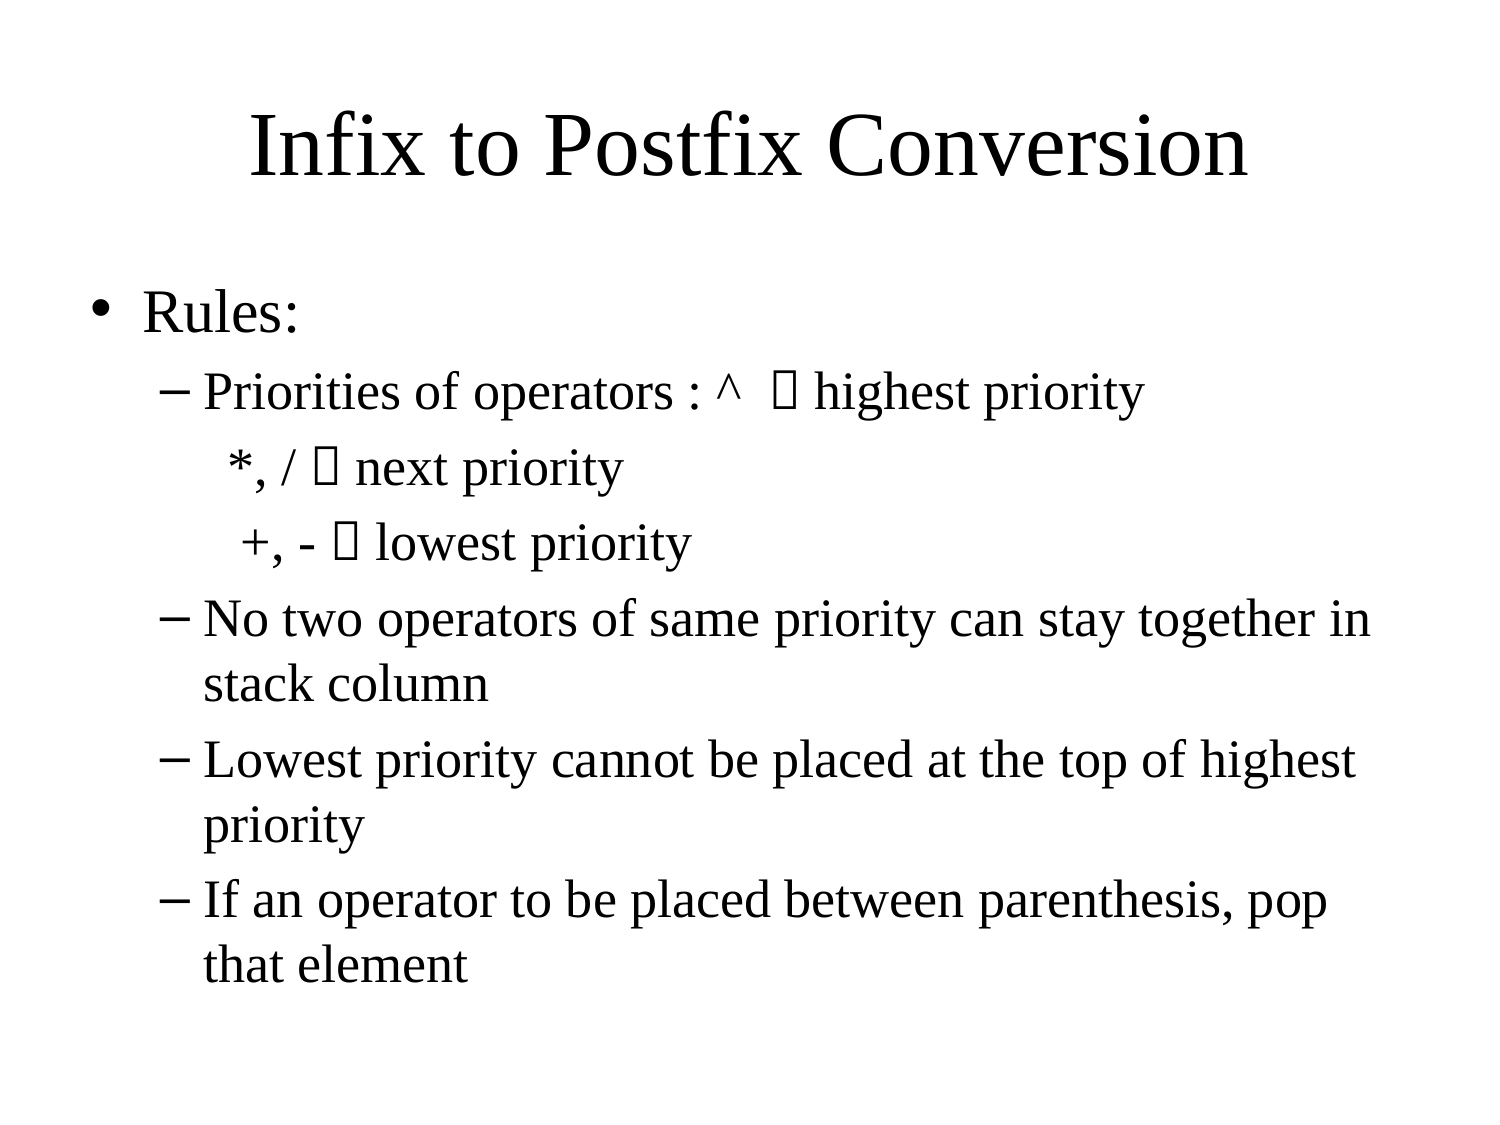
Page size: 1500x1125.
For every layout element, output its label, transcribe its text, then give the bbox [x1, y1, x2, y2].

list Rules: Priorities of operators : ^  highest priority *, /  next priority +, -  lowest priority No two operators of same priority can stay together in stack column Lowest priority cannot be placed at the top of highest priority If an operator to be placed between parenthesis, pop that element [75, 262, 1425, 1005]
title Infix to Postfix Conversion [75, 45, 1425, 233]
